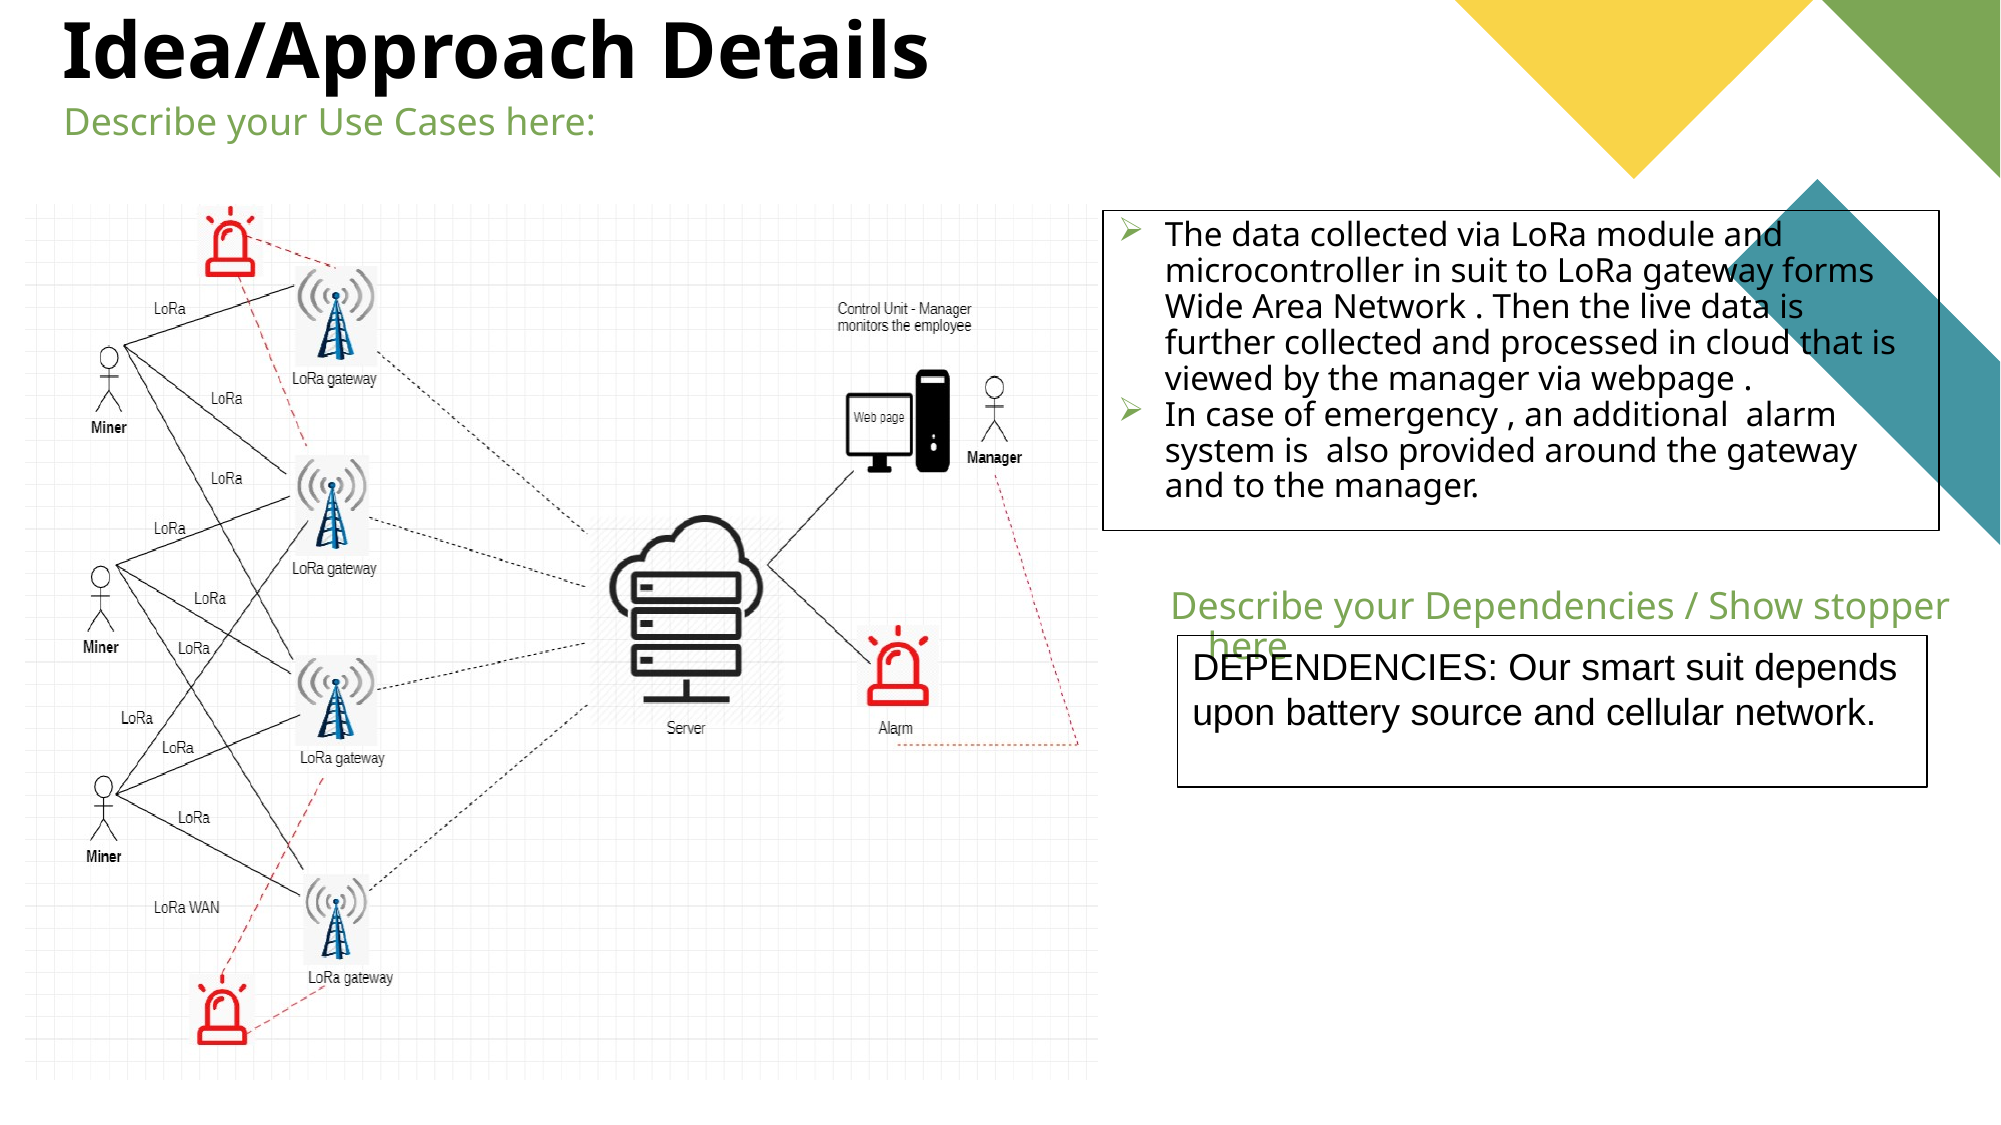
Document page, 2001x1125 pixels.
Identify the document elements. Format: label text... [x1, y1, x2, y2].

title Idea/Approach Details [62, 0, 1002, 95]
picture [25, 204, 1098, 1080]
text_box Describe your Dependencies / Show stopper here [1155, 579, 1989, 634]
text_box DEPENDENCIES: Our smart suit depends upon battery source and cellular network. [1177, 635, 1928, 788]
list Describe your Use Cases here: [48, 95, 647, 156]
list The data collected via LoRa module and microcontroller in suit to LoRa gateway forms Wide Area Network . Then the live data is further collected and processed in cloud that is viewed by the manager via webpage . In case of emergency , an additional alarm system is also provided around the gateway and to the manager. [1103, 210, 1940, 531]
